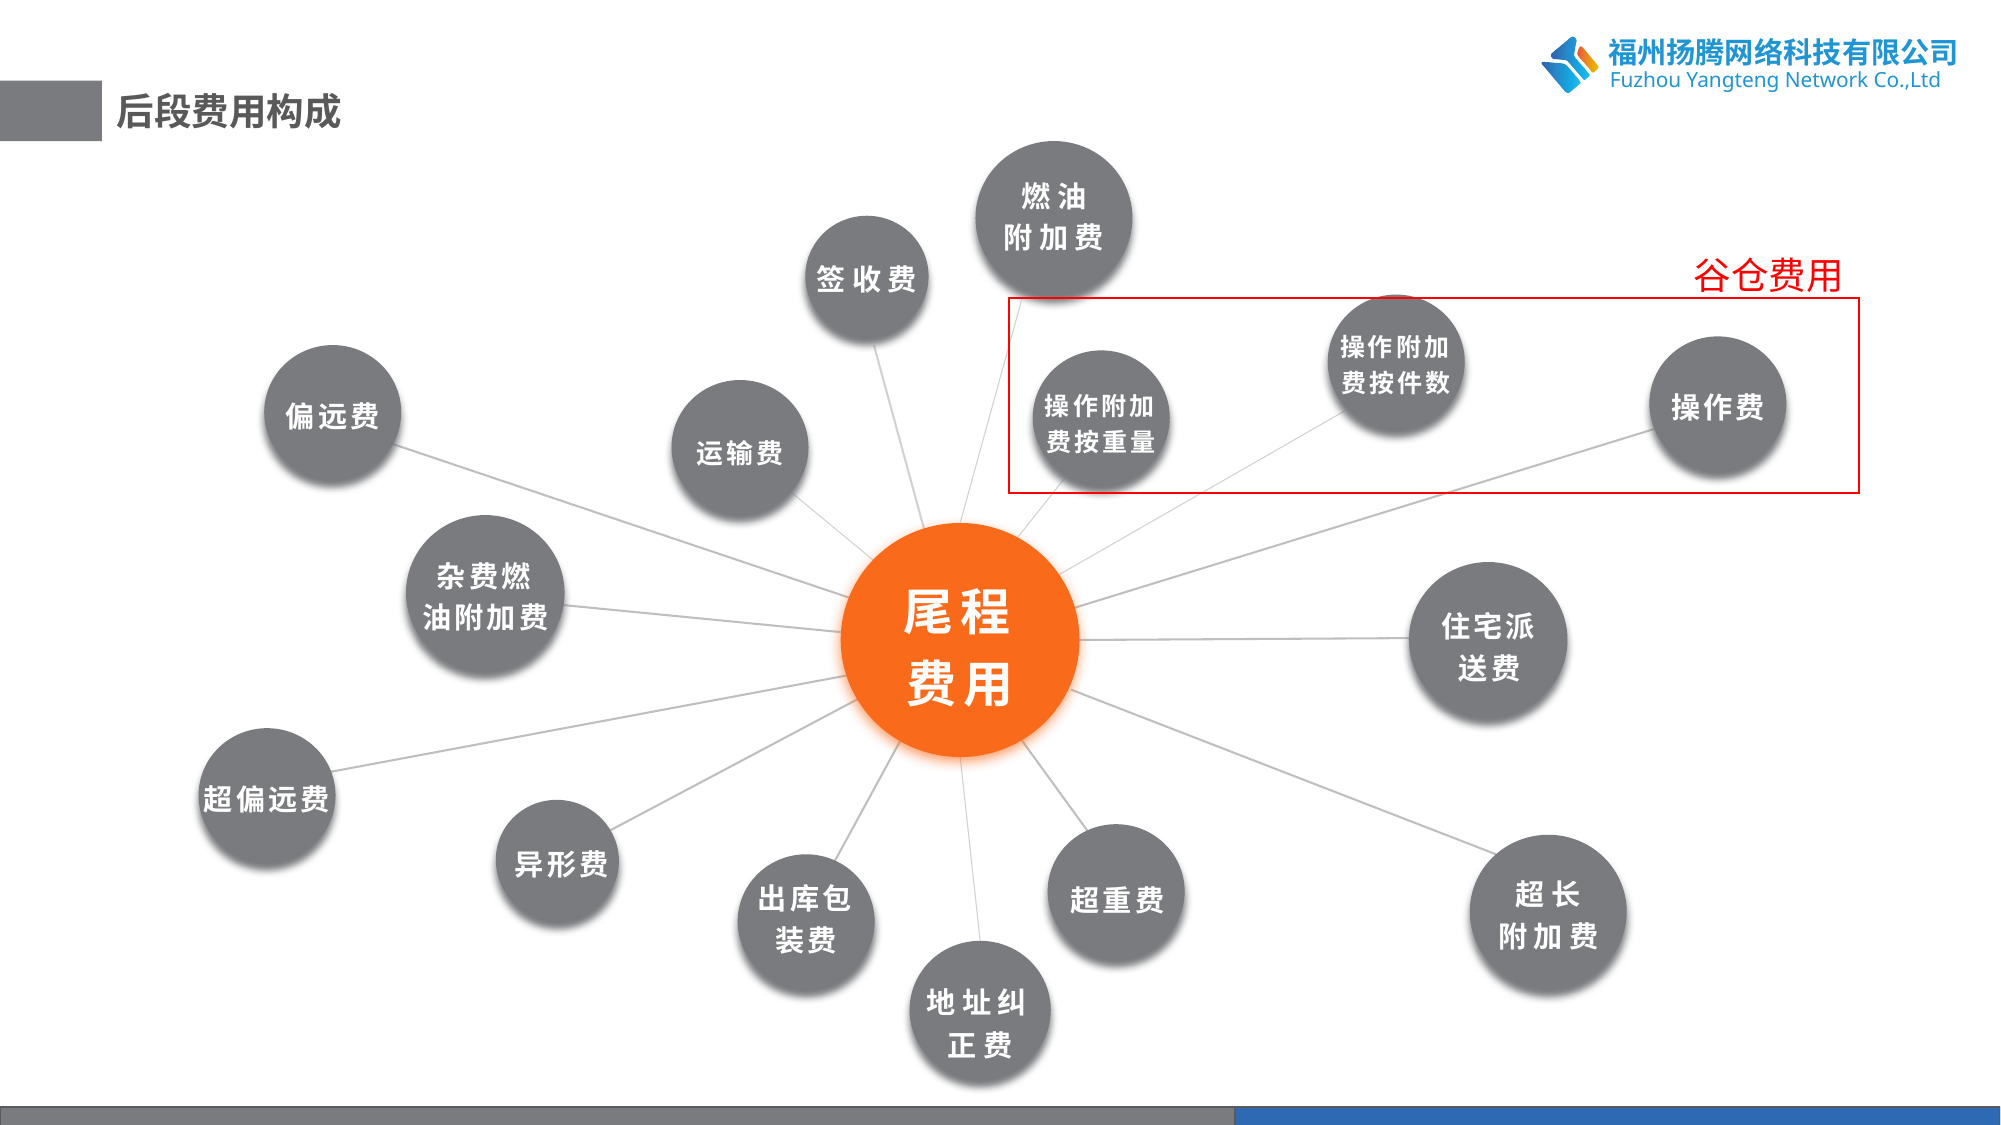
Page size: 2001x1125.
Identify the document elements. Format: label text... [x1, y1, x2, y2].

text_box 谷仓费用 [1787, 244, 1859, 305]
text_box [1787, 297, 1860, 494]
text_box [188, 140, 1787, 1080]
text_box [0, 80, 103, 142]
text_box 后段费用构成 [102, 80, 357, 141]
picture [1538, 33, 1601, 96]
